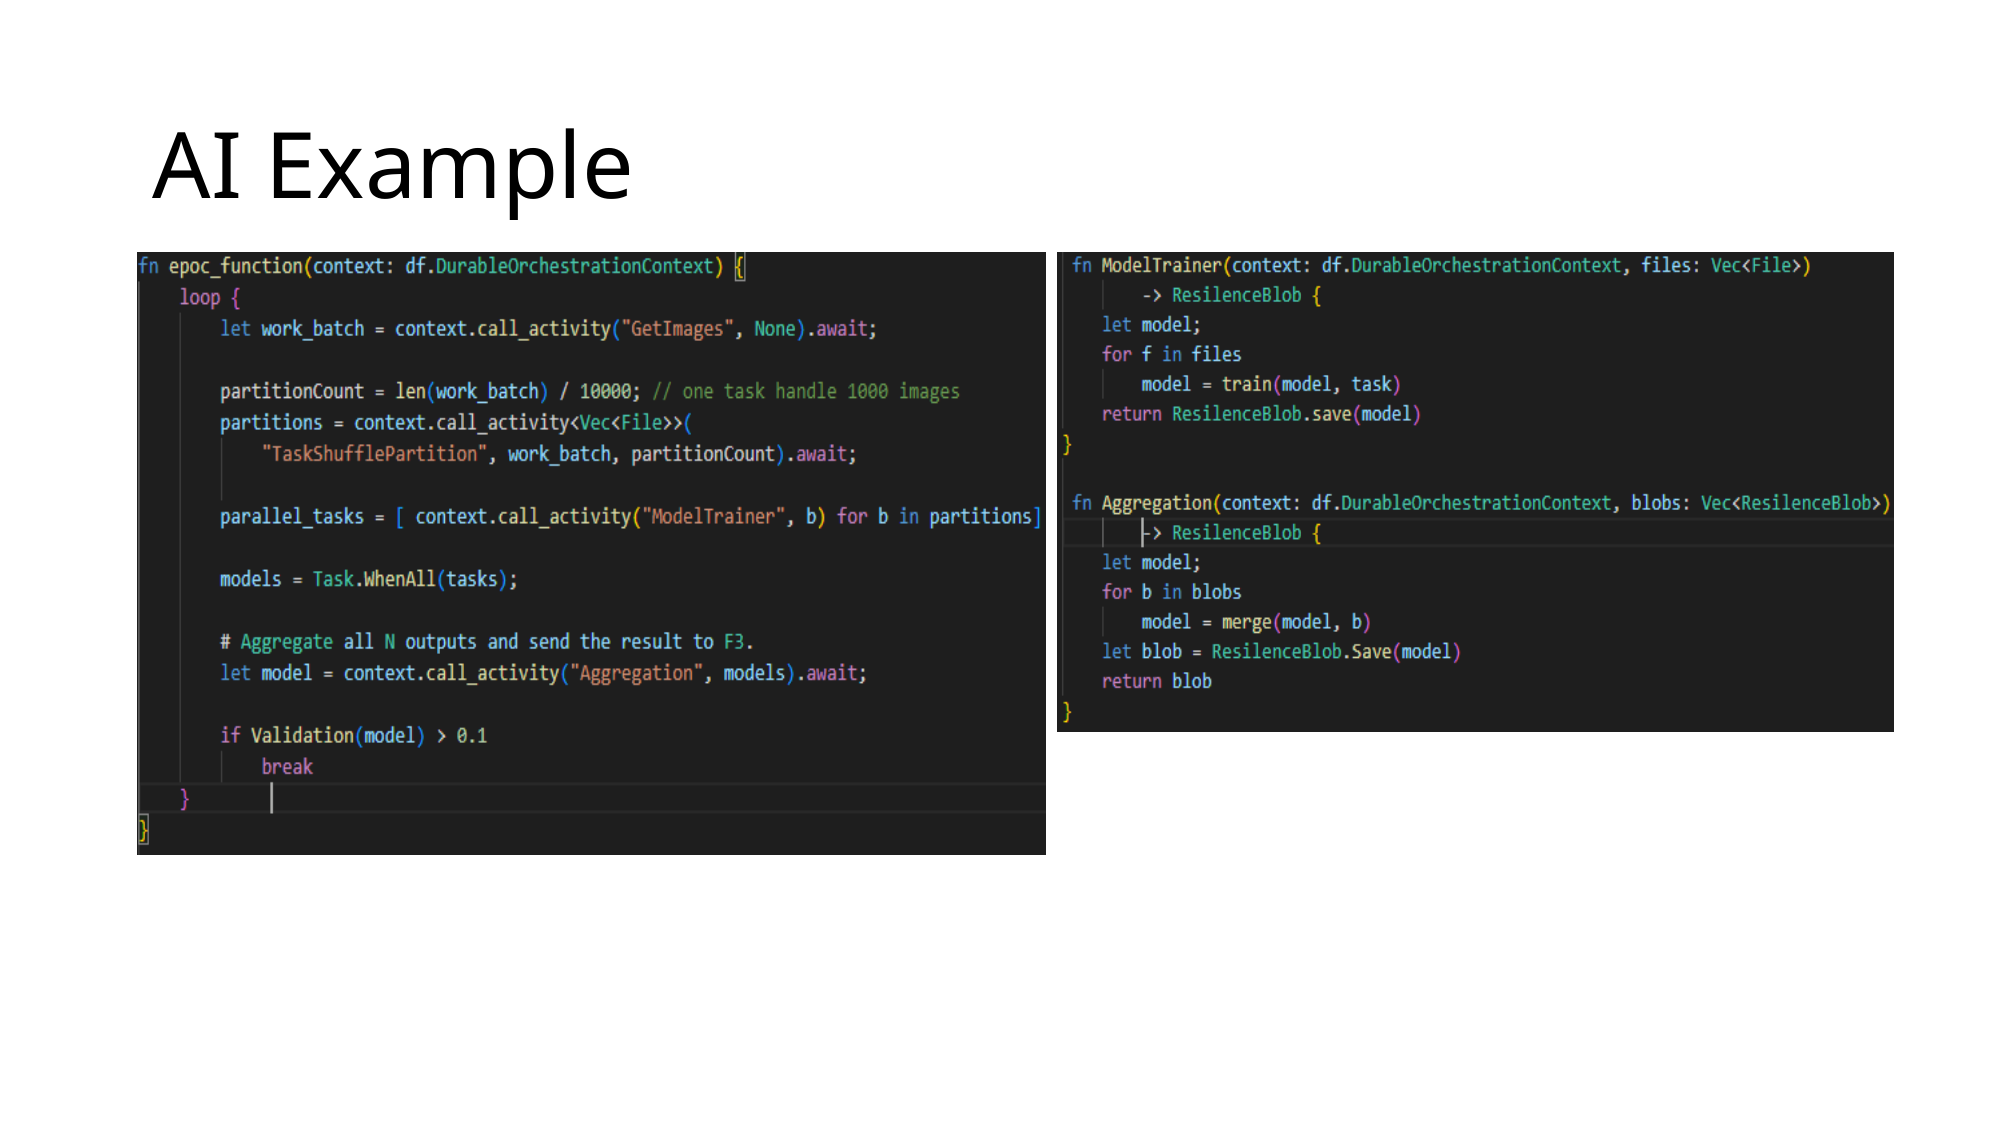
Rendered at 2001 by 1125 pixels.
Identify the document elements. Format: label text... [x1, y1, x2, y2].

title AI Example [137, 59, 1863, 278]
picture [137, 252, 1046, 855]
picture [1057, 252, 1894, 733]
